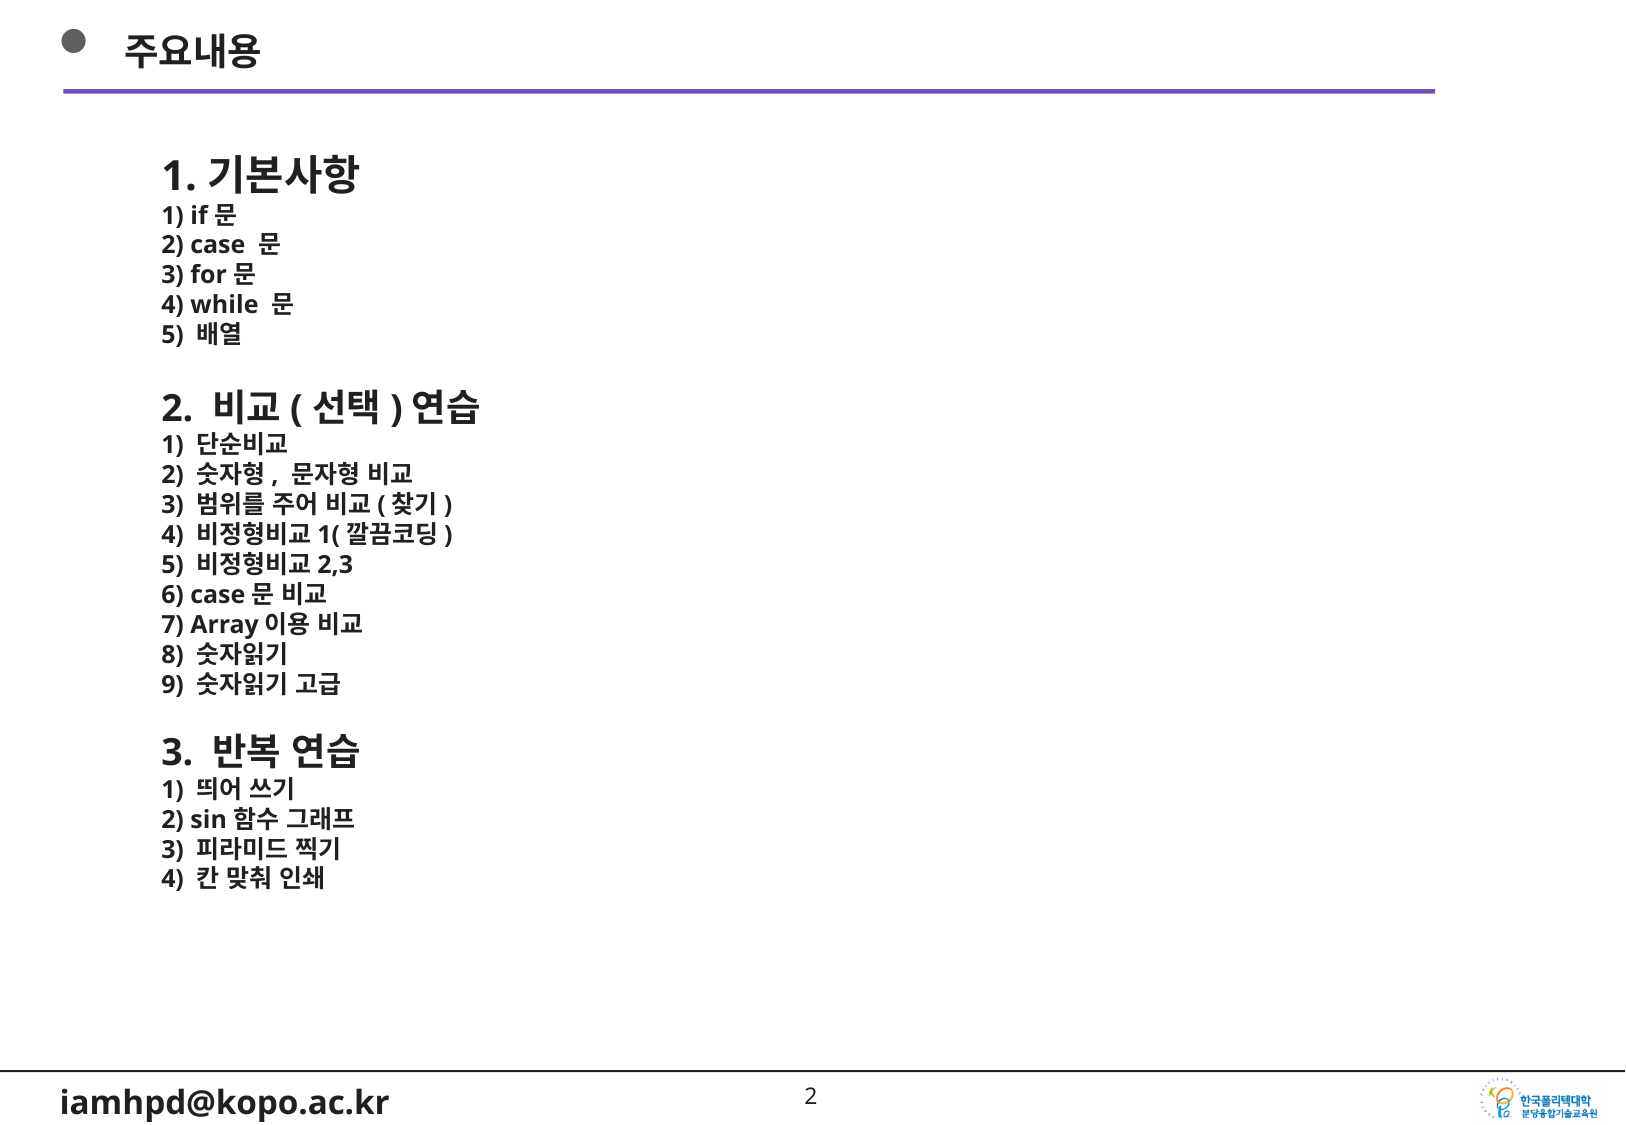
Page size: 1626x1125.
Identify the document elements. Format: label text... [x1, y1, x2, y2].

text_box 1.기본사항 1) if문 2) case 문 3) for문 4) while 문 5) 배열 2. 비교(선택)연습 1) 단순비교 2) 숫자형, 문자형 비교 3) 범위를 주어 비교(찾기) 4) 비정형비교1(깔끔코딩) 5) 비정형비교2,3 6) case문 비교 7) Array이용 비교 8) 숫자읽기 9) 숫자읽기 고급 3. 반복 연습 1) 띄어 쓰기 2) sin함수 그래프 3) 피라미드 찍기 4) 칸 맞춰 인쇄 [146, 141, 1223, 1062]
text_box 주요내용 [109, 20, 605, 93]
text_box [44, 0, 1604, 114]
picture [1476, 1073, 1604, 1125]
text_box 1 [765, 1072, 857, 1123]
